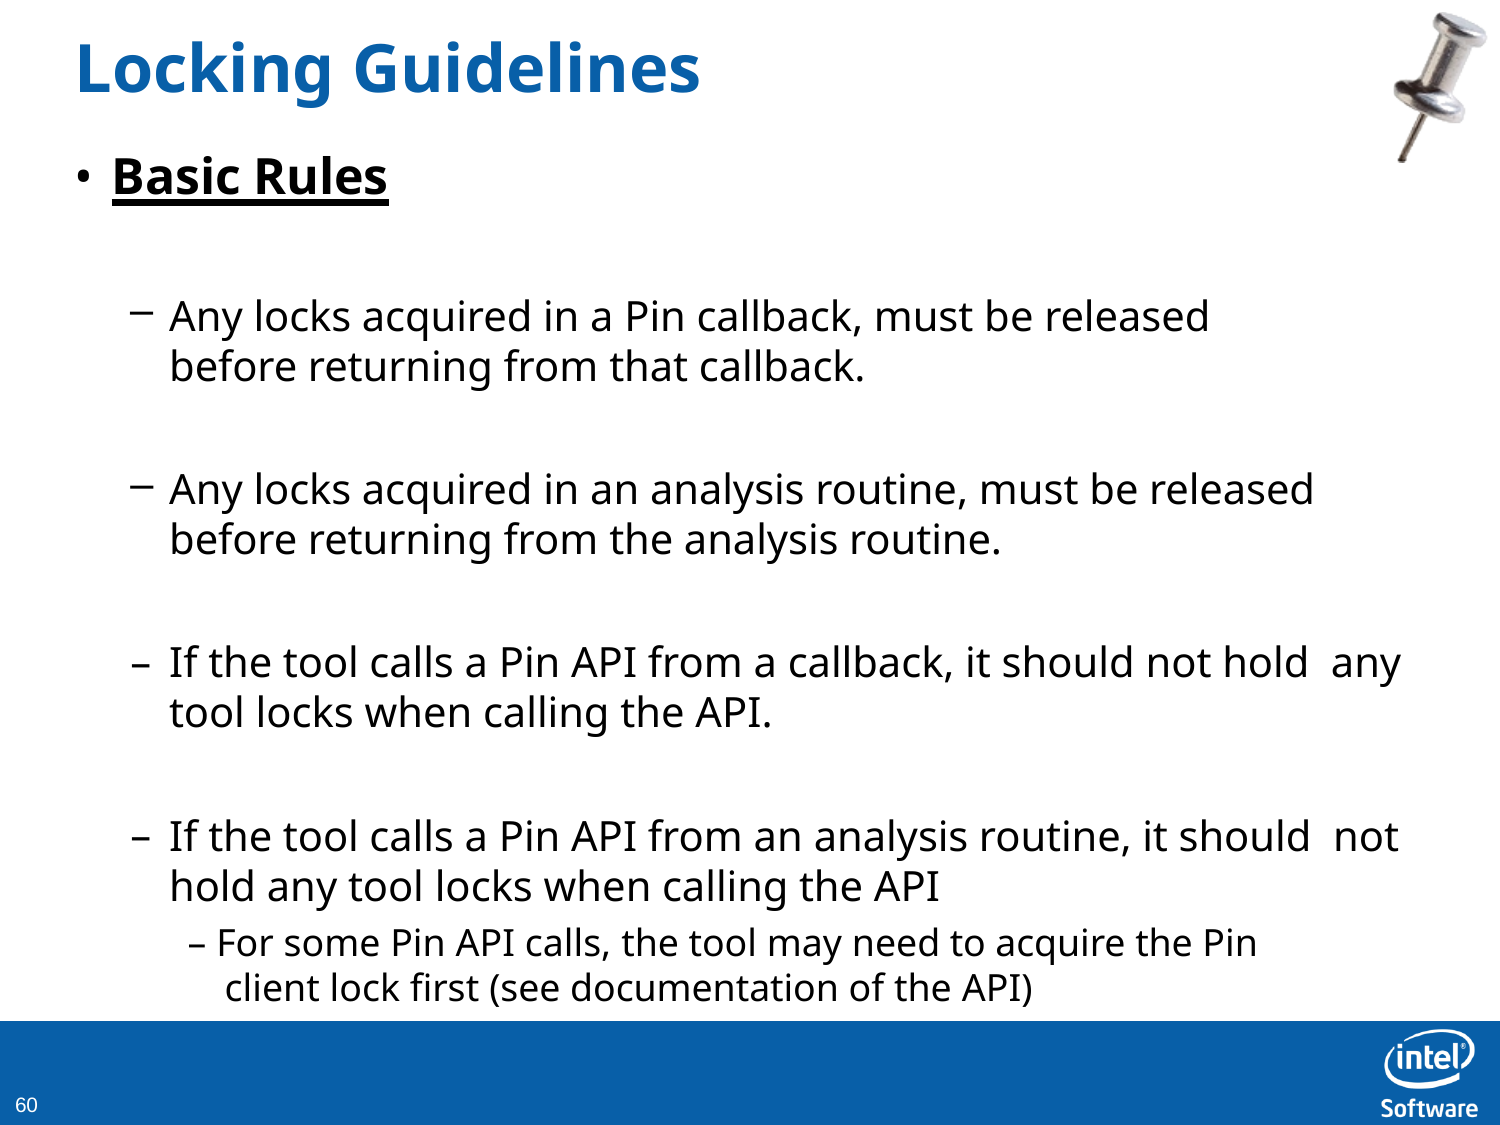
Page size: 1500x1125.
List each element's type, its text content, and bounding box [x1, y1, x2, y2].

text_box Basic Rules Any locks acquired in a Pin callback, must be released before returning from that callback. Any locks acquired in an analysis routine, must be released before returning from the analysis routine. If the tool calls a Pin API from a callback, it should not hold any tool locks when calling the API. If the tool calls a Pin API from an analysis routine, it should not hold any tool locks when calling the API – For some Pin API calls, the tool may need to acquire the Pin client lock first (see documentation of the API) [72, 142, 1420, 1009]
picture [1362, 1010, 1500, 1125]
text_box [1393, 12, 1488, 163]
slide_number 10 [10, 1092, 43, 1125]
title Locking Guidelines [72, 23, 782, 142]
